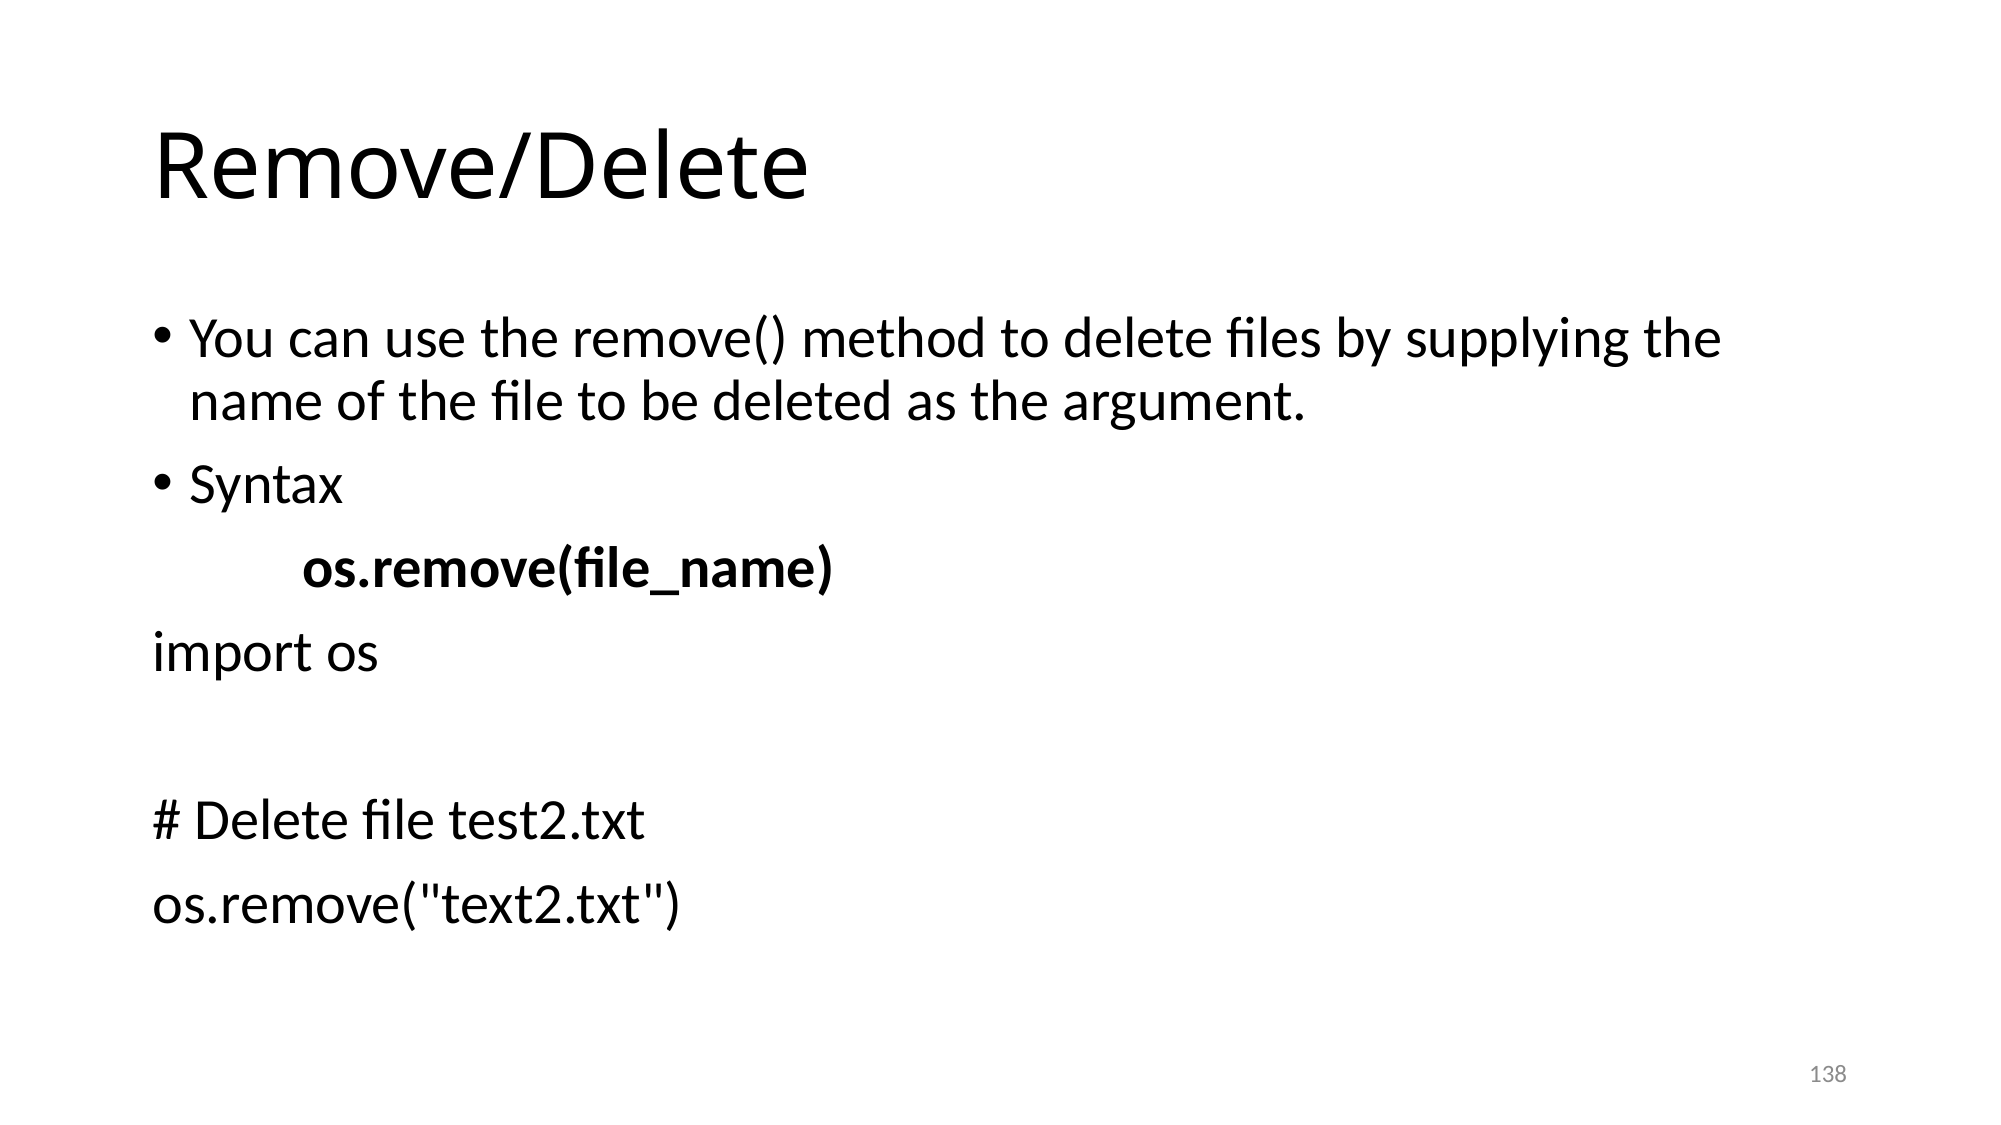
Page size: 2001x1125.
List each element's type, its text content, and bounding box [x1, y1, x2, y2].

slide_number 138 [1412, 1042, 1863, 1103]
title Remove/Delete [137, 59, 1863, 278]
list You can use the remove() method to delete files by supplying the name of the file to be deleted as the argument. Syntax os.remove(file_name) import os # Delete file test2.txt os.remove("text2.txt") [137, 299, 1863, 1014]
